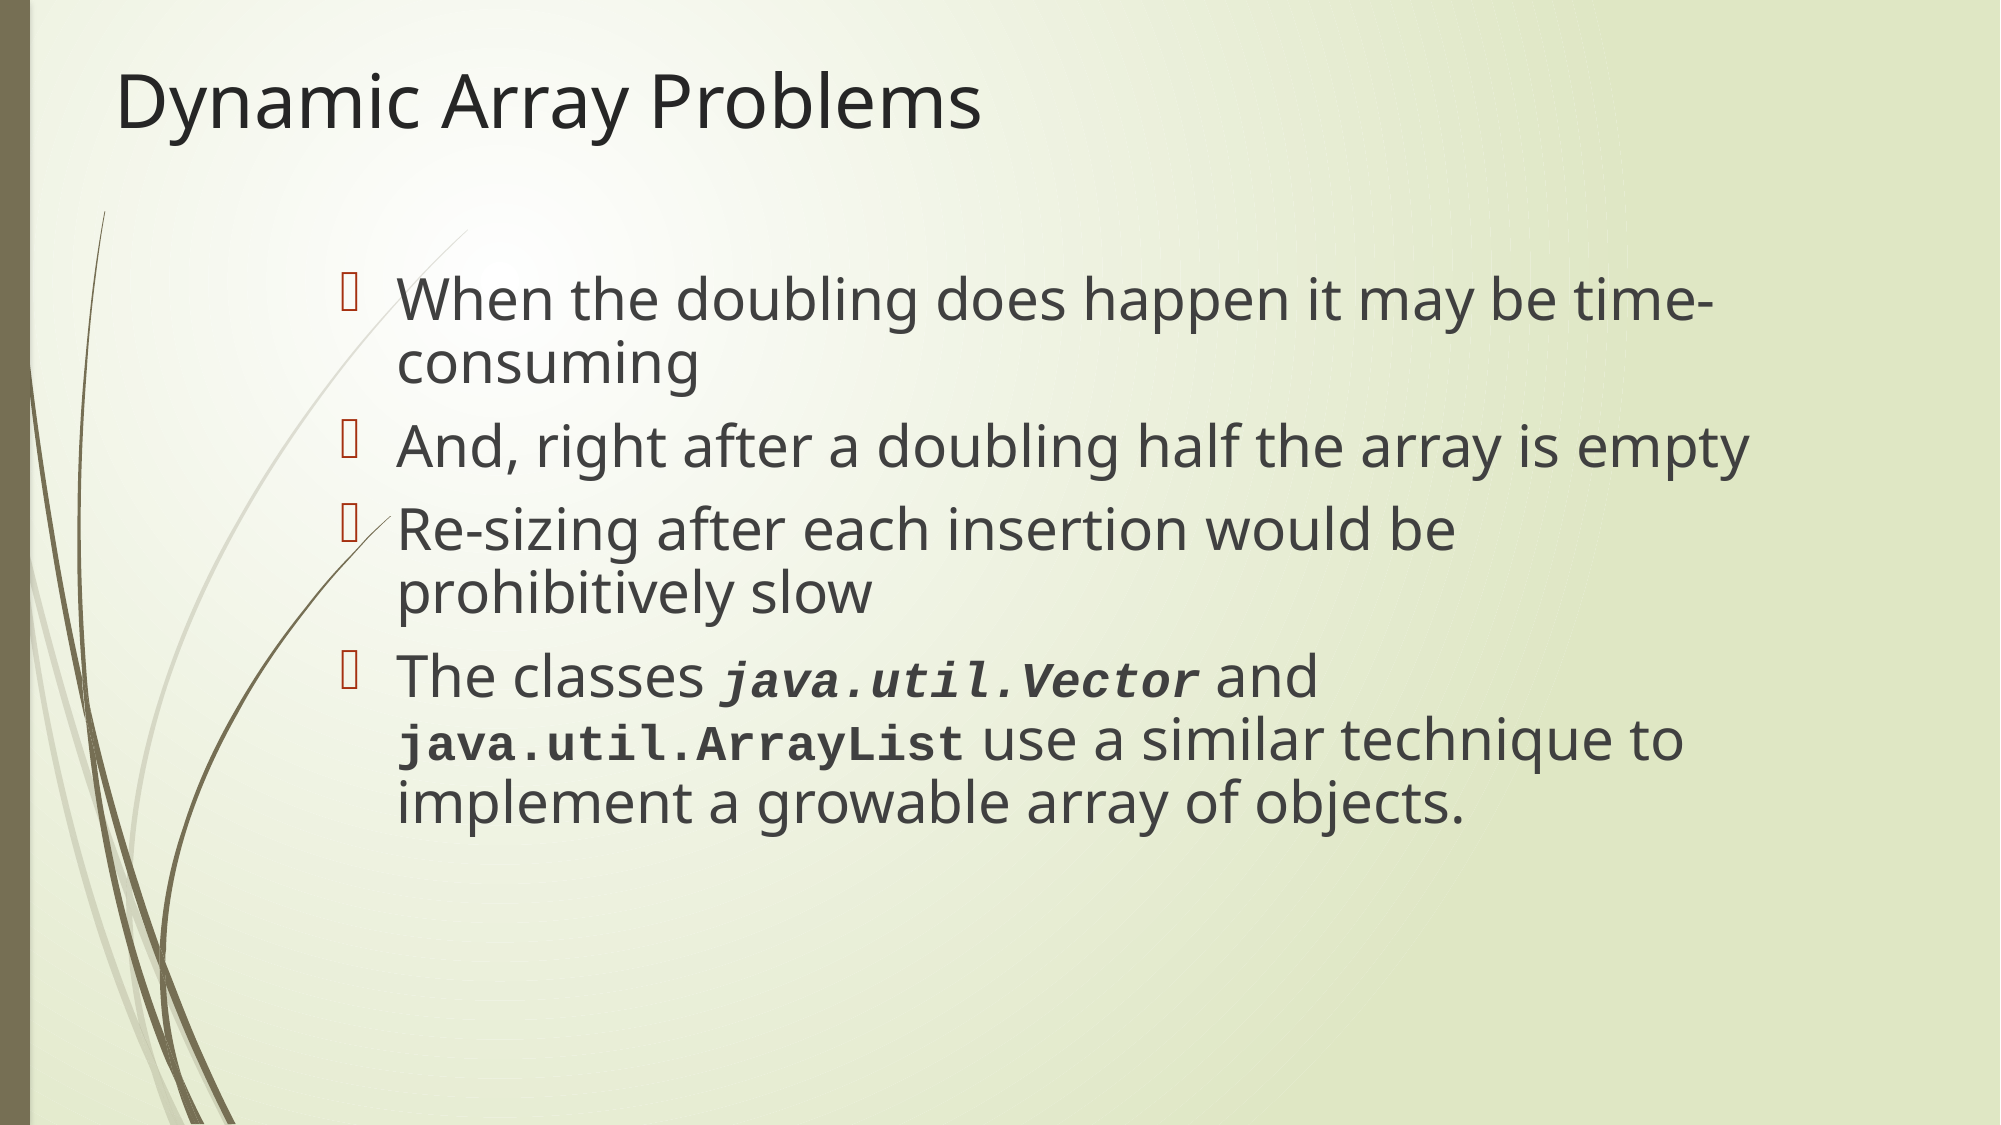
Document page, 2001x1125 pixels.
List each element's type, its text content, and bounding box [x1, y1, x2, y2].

list When the doubling does happen it may be time-consuming And, right after a doubling half the array is empty Re-sizing after each insertion would be prohibitively slow The classes java.util.Vector and java.util.ArrayList use a similar technique to implement a growable array of objects. [324, 262, 1781, 995]
title Dynamic Array Problems [99, 45, 1900, 233]
